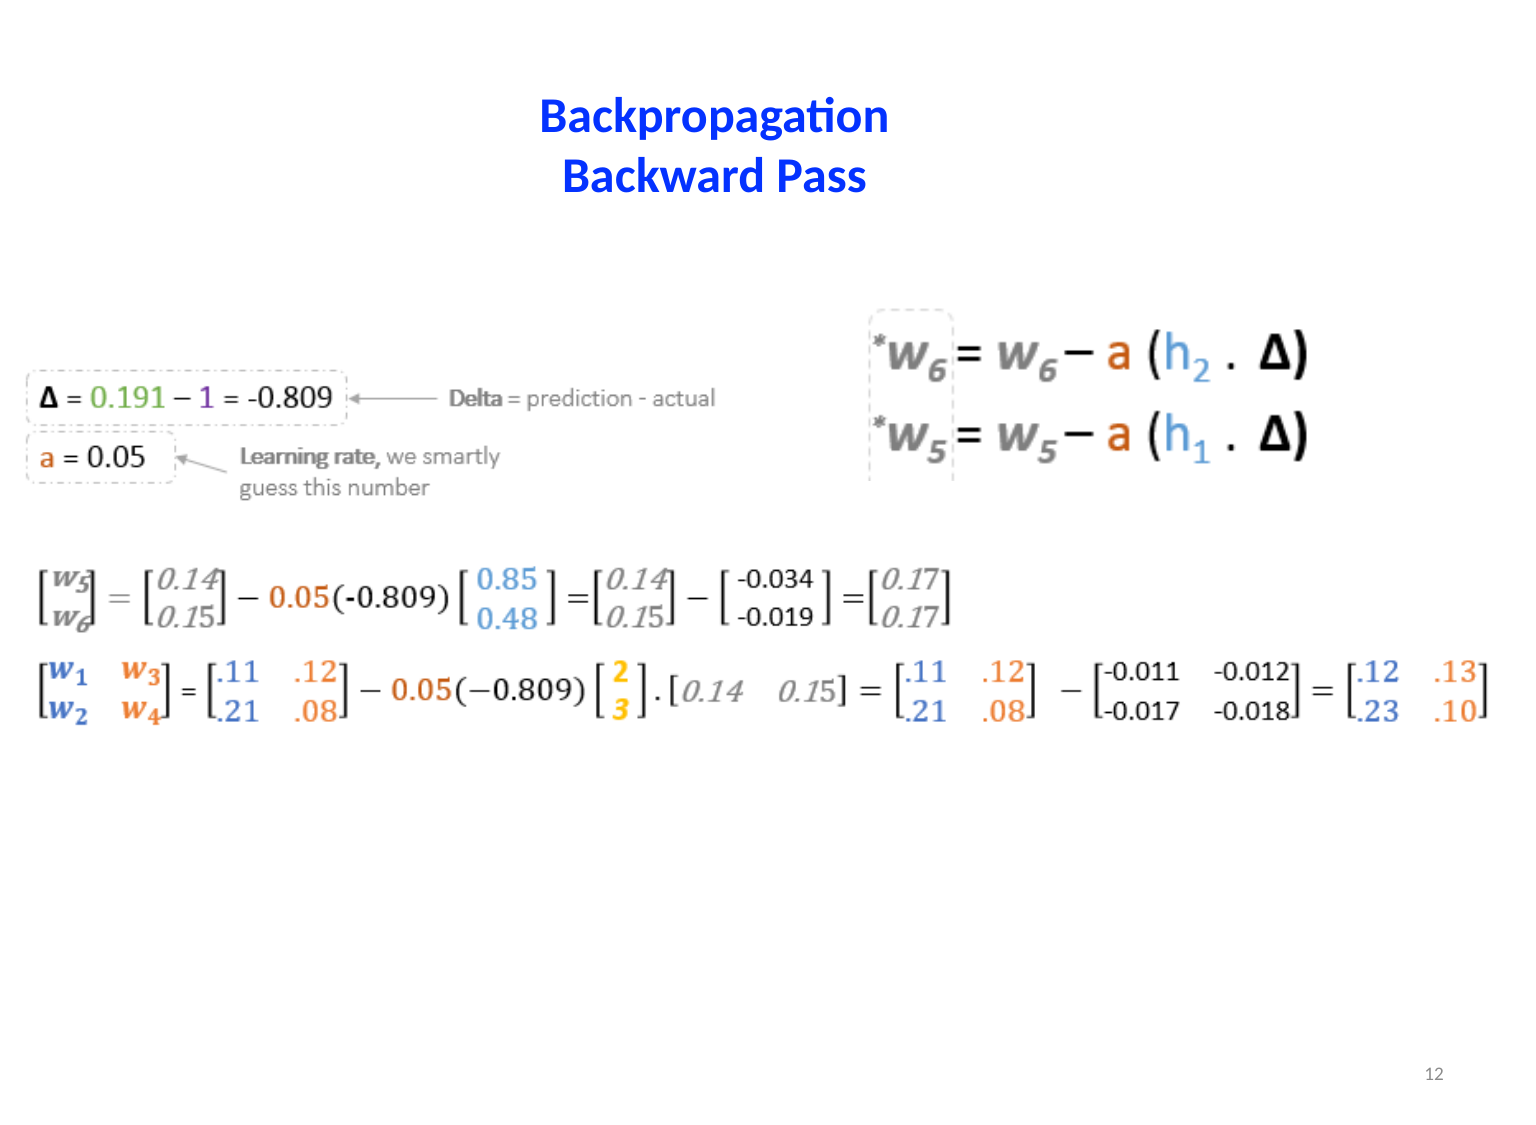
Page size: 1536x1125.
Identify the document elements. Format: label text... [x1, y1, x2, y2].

picture [0, 296, 1536, 783]
slide_number 12 [1100, 1042, 1459, 1103]
text_box Backpropagation Backward Pass [496, 74, 933, 210]
